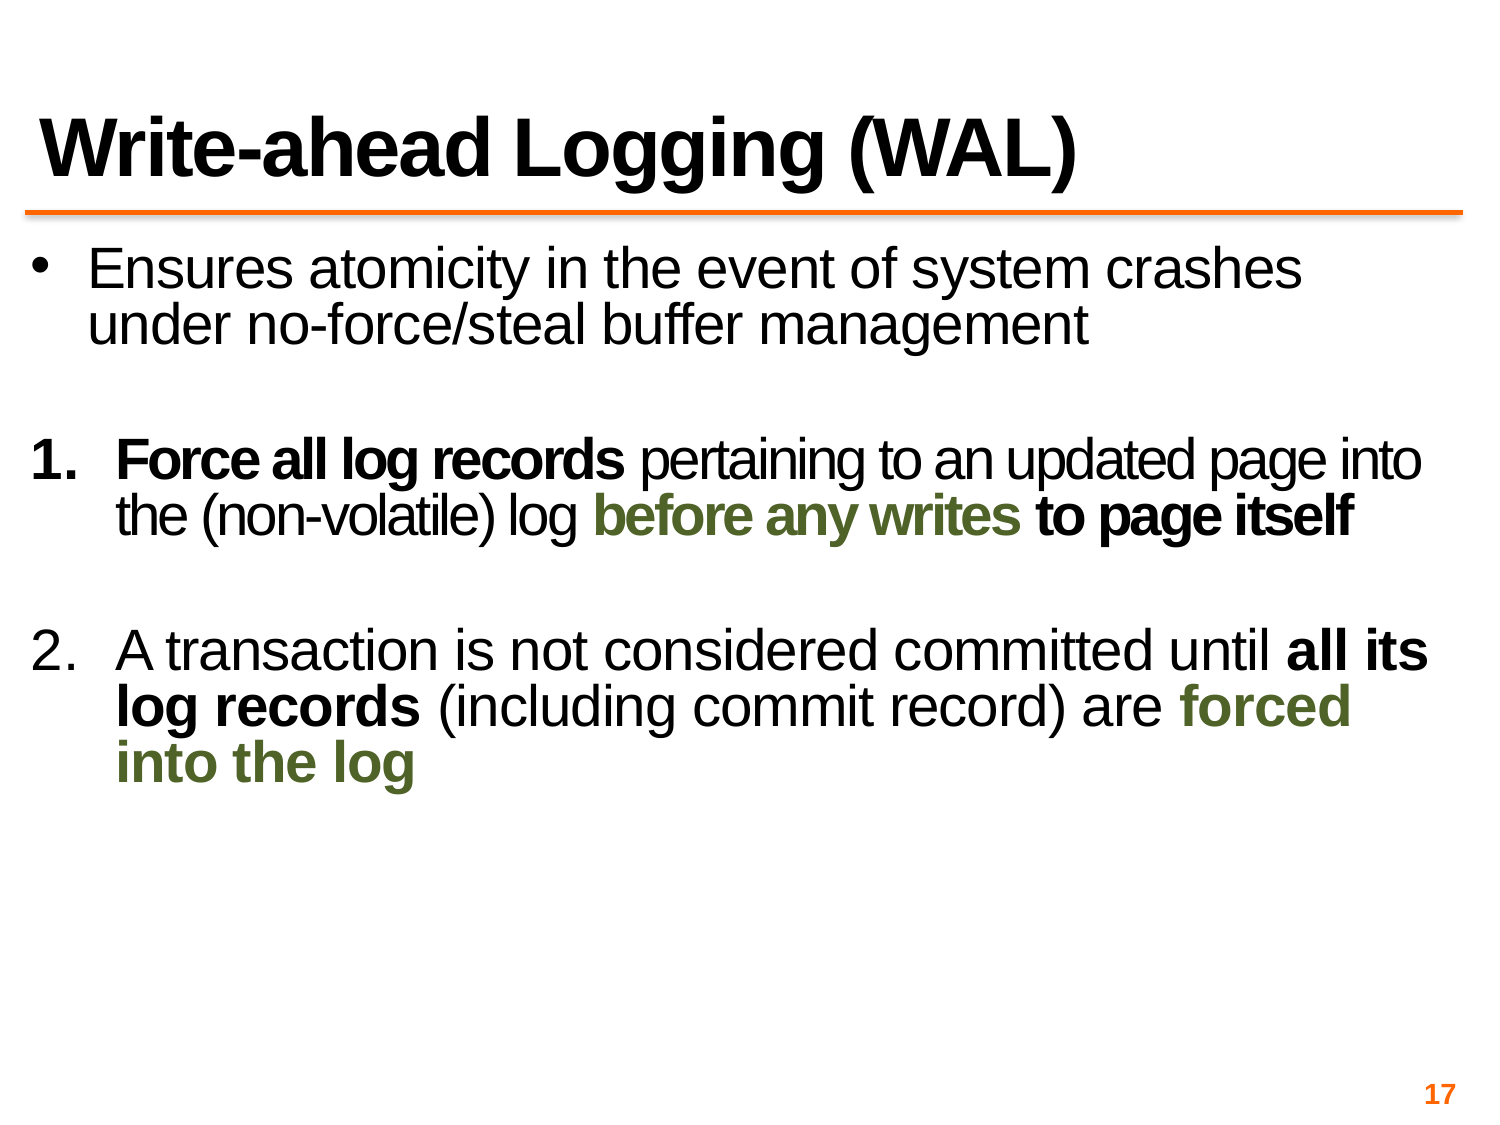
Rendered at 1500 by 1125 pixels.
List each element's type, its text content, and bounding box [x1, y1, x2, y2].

title Write-ahead Logging (WAL) [24, 24, 1463, 201]
list Ensures atomicity in the event of system crashes under no-force/steal buffer management Force all log records pertaining to an updated page into the (non-volatile) log before any writes to page itself A transaction is not considered committed until all its log records (including commit record) are forced into the log [24, 237, 1463, 1063]
slide_number 17 [1112, 1074, 1463, 1110]
